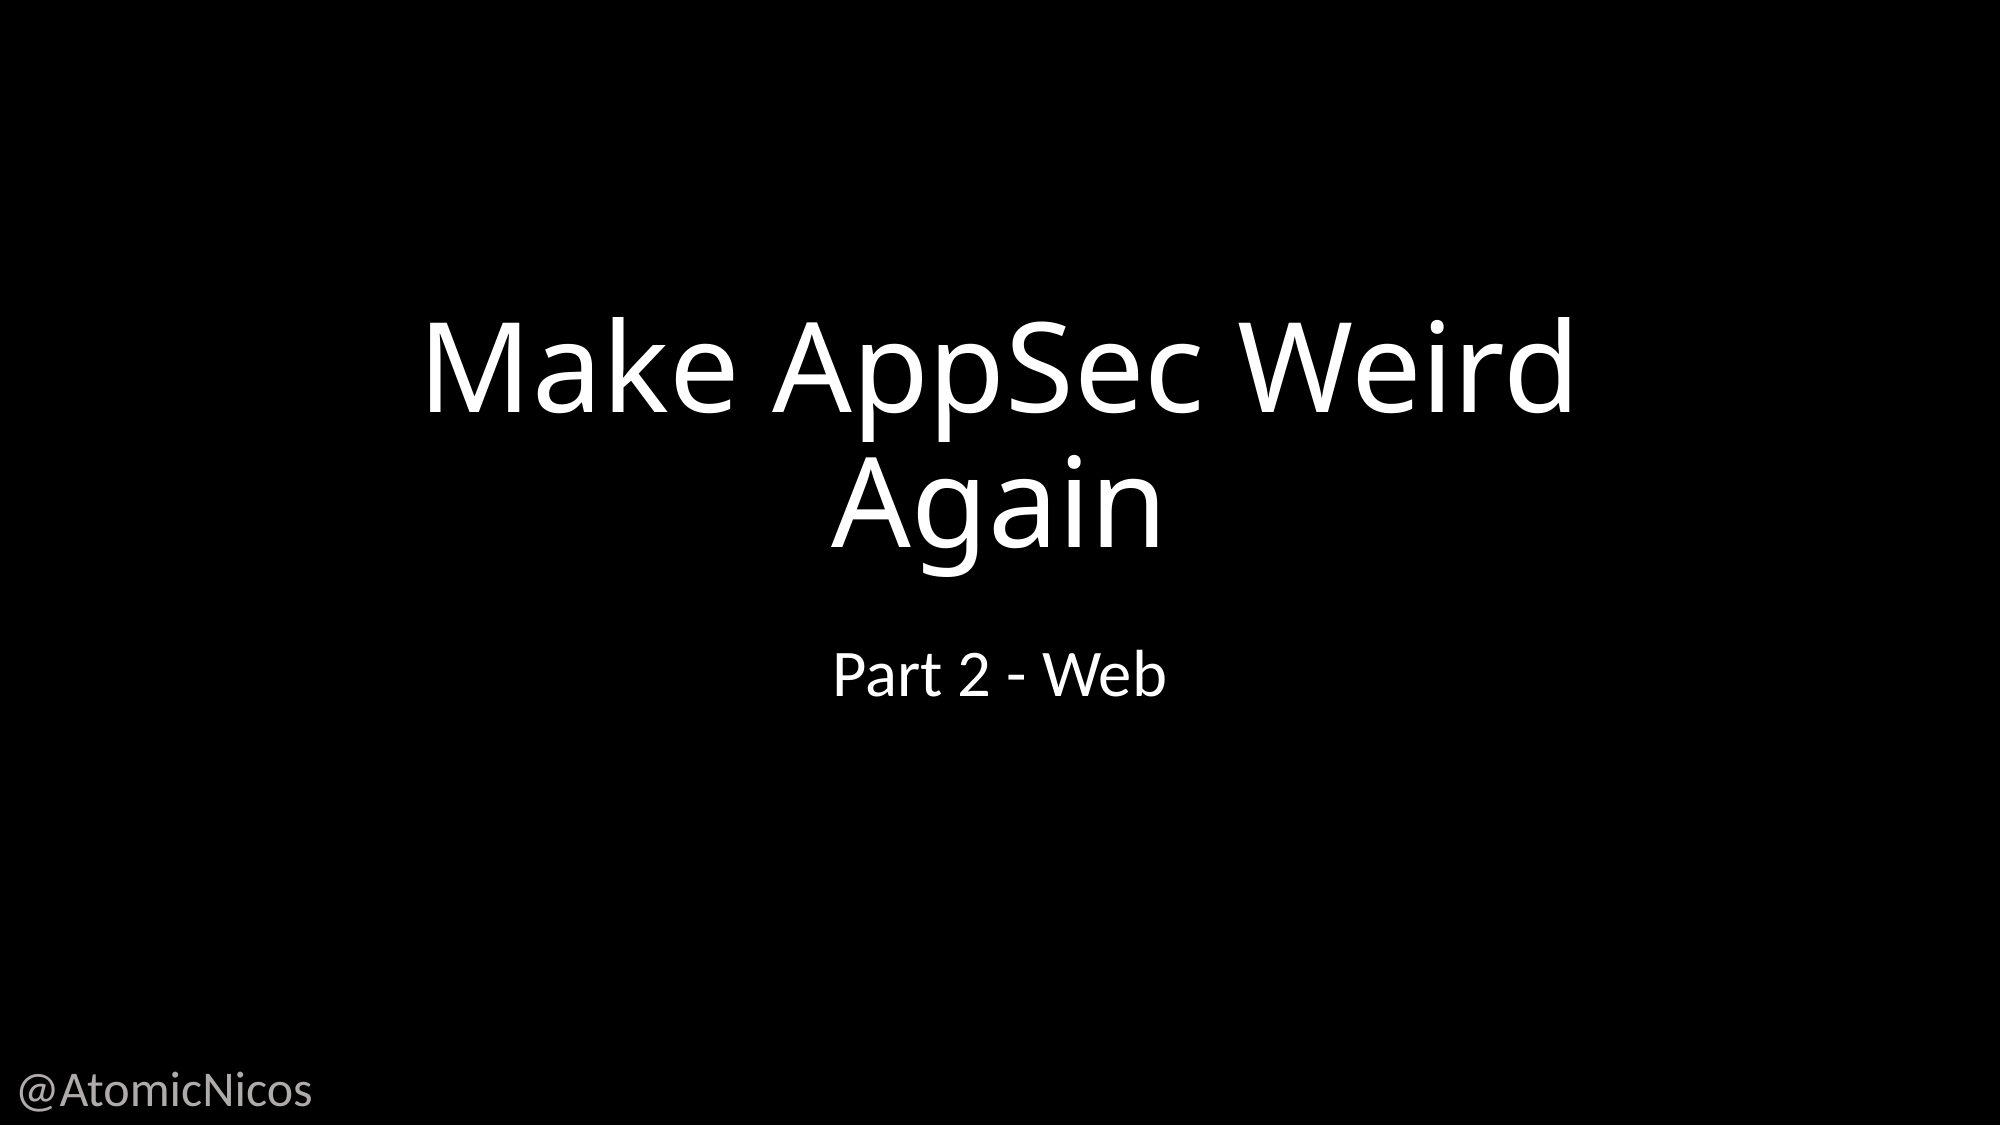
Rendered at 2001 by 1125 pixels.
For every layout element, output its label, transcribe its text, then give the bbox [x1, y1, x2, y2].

subtitle Part 2 - Web [249, 582, 1750, 798]
title Make AppSec Weird Again [221, 268, 1779, 582]
text_box @AtomicNicos [0, 1049, 345, 1124]
